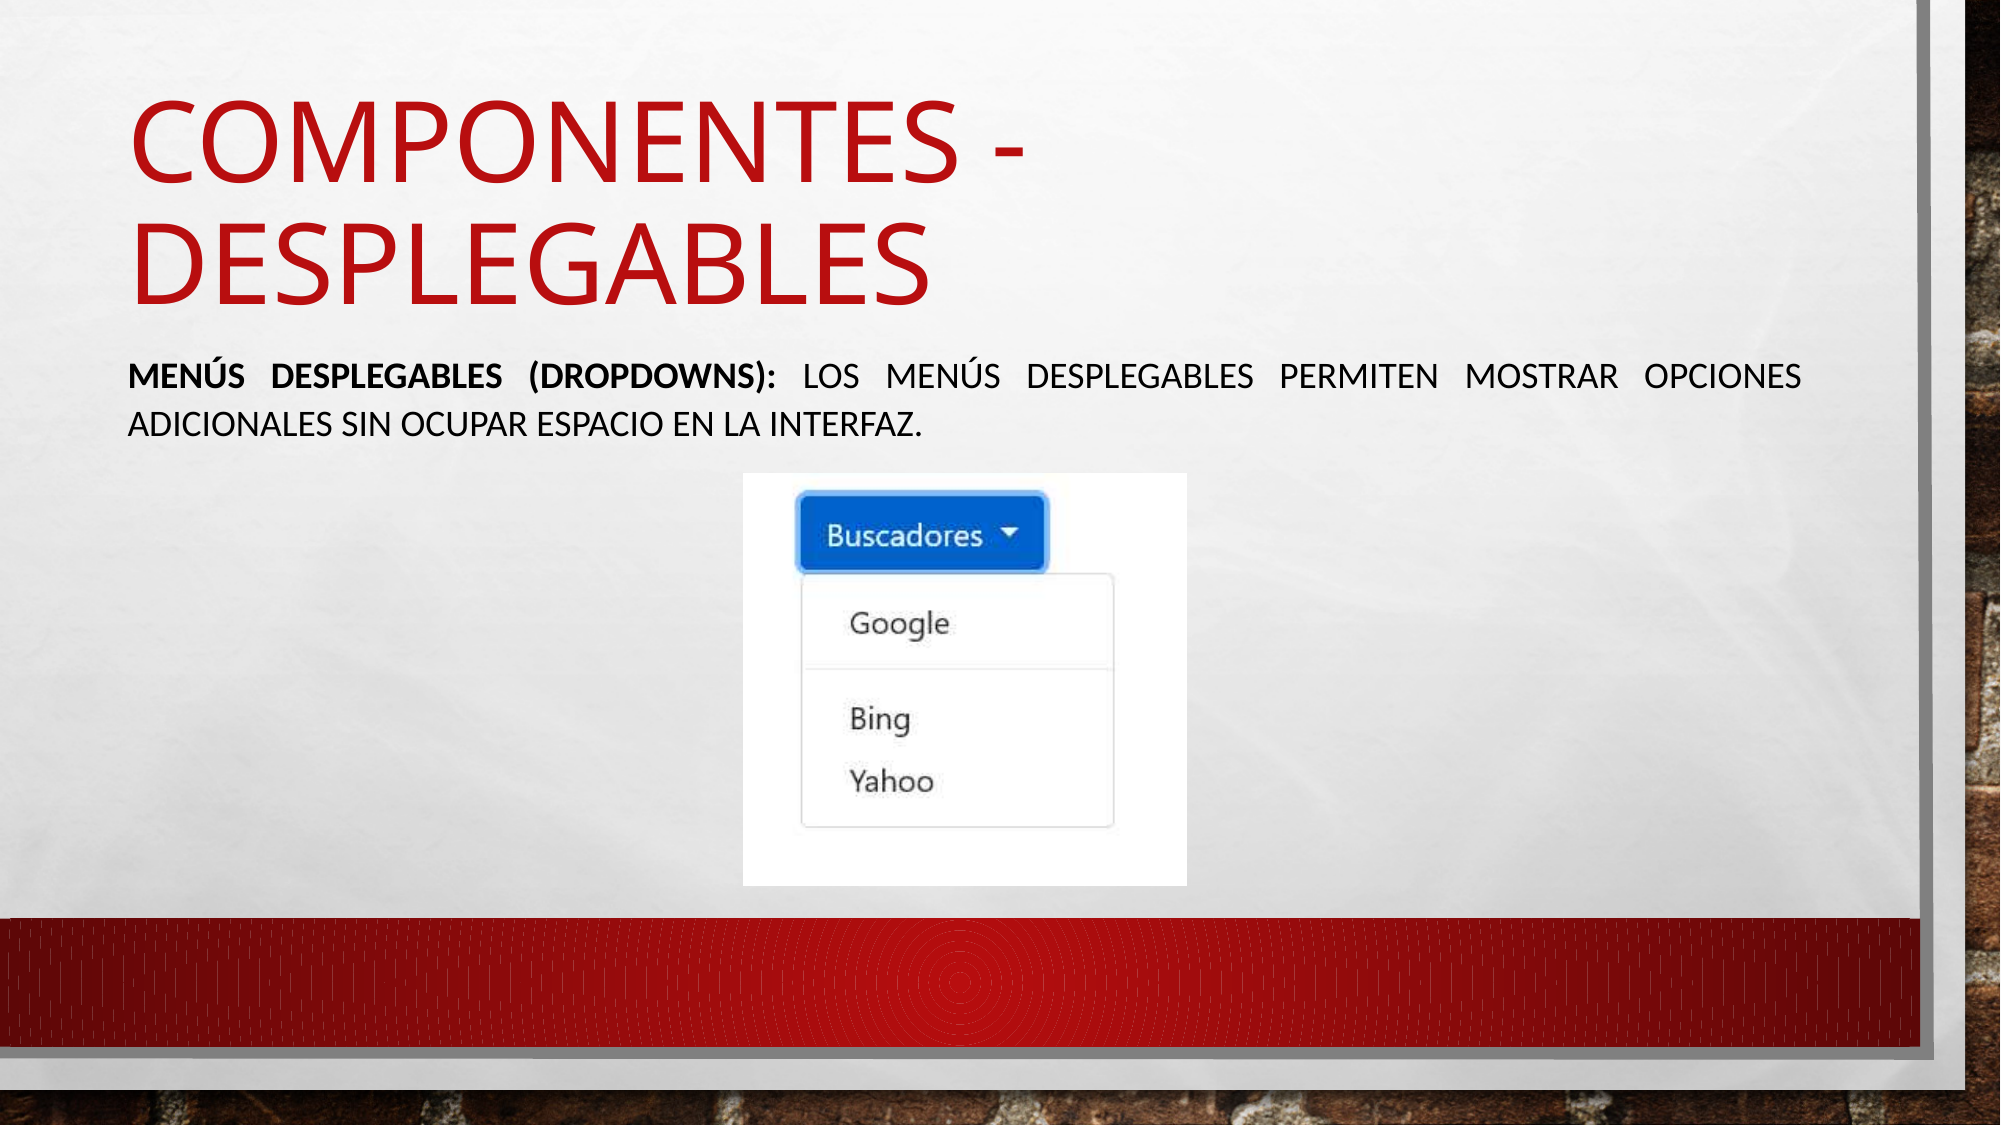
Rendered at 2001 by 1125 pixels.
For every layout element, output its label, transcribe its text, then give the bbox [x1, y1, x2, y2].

list Menús desplegables (Dropdowns): Los menús desplegables permiten mostrar opciones adicionales sin ocupar espacio en la interfaz. [112, 301, 1818, 491]
title Componentes - desplegables [112, 112, 1818, 301]
picture [0, 0, 2000, 1125]
picture [743, 472, 1187, 886]
